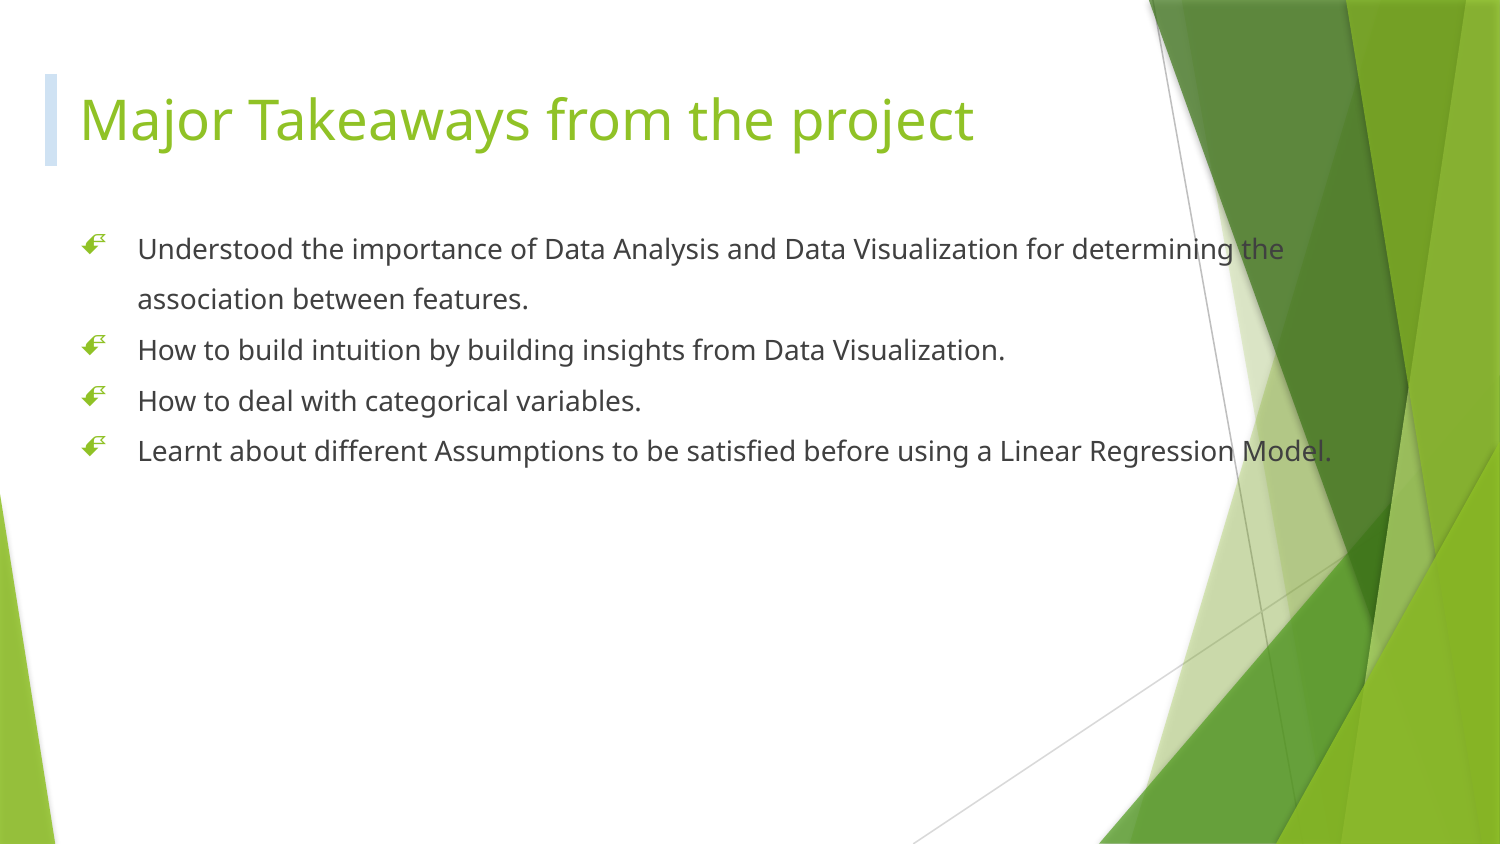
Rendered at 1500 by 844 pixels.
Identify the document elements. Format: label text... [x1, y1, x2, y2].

title Major Takeaways from the project [68, 72, 1449, 167]
list Understood the importance of Data Analysis and Data Visualization for determining the association between features. How to build intuition by building insights from Data Visualization. How to deal with categorical variables. Learnt about different Assumptions to be satisfied before using a Linear Regression Model. [51, 203, 1449, 608]
